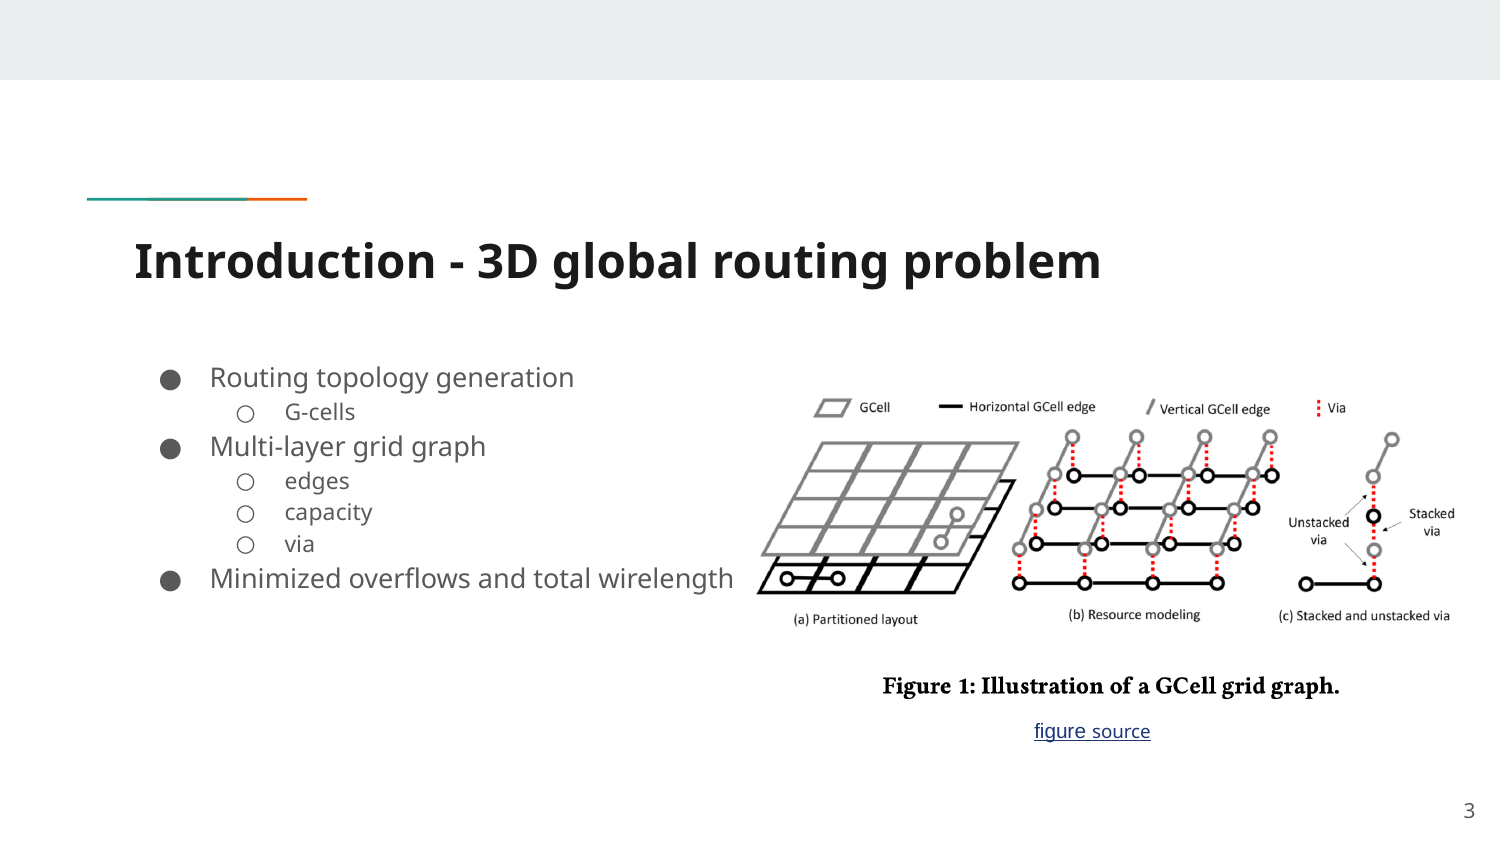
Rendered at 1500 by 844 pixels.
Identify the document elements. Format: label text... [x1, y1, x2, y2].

picture [741, 367, 1500, 713]
title Introduction - 3D global routing problem [119, 216, 1381, 305]
slide_number ‹#› [1400, 779, 1491, 844]
text_box figure source [1019, 719, 1254, 736]
list Routing topology generation G-cells Multi-layer grid graph edges capacity via Minimized overflows and total wirelength [119, 341, 1381, 712]
